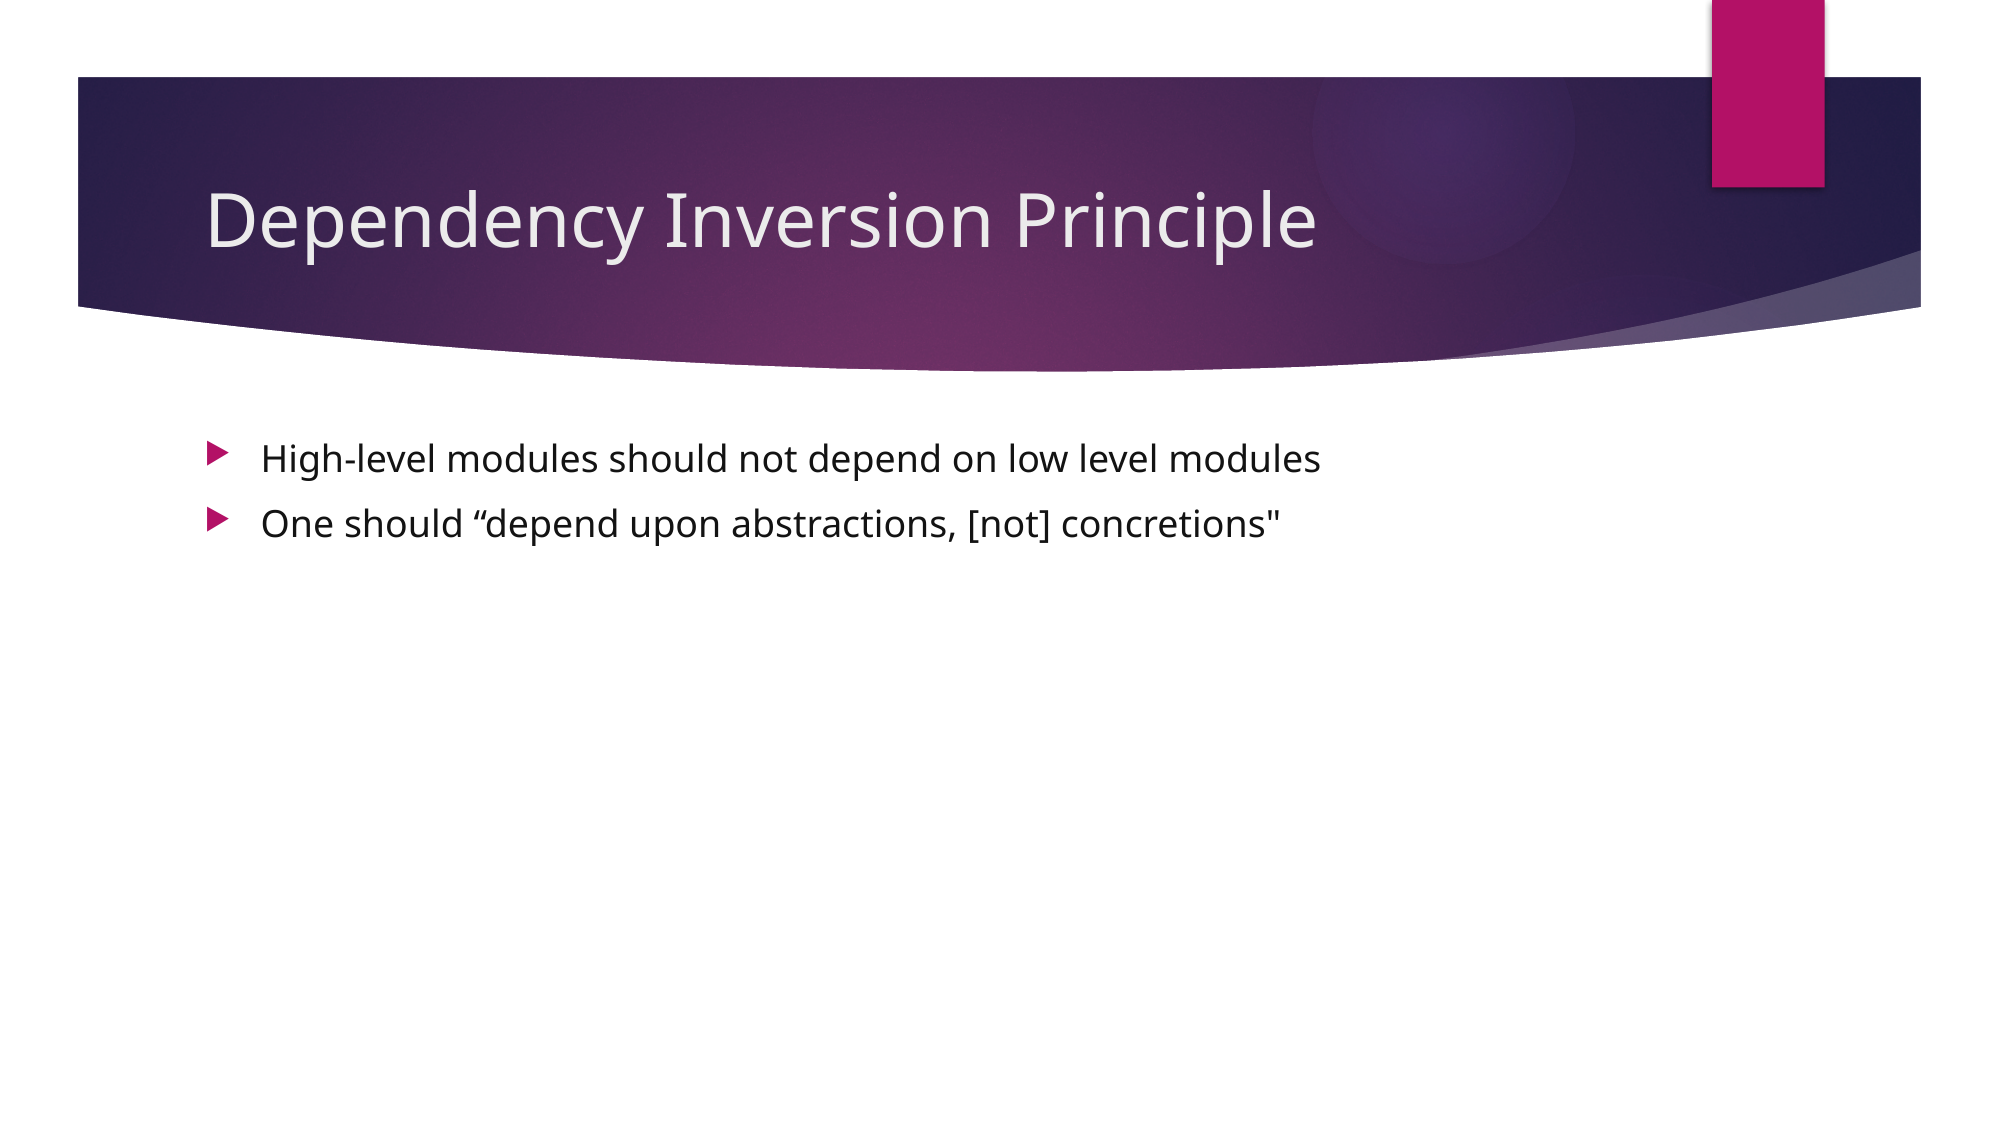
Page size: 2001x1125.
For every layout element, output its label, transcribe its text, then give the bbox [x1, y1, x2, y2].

list High-level modules should not depend on low level modules One should “depend upon abstractions, [not] concretions" [189, 427, 1638, 988]
title Dependency Inversion Principle [189, 159, 1627, 276]
